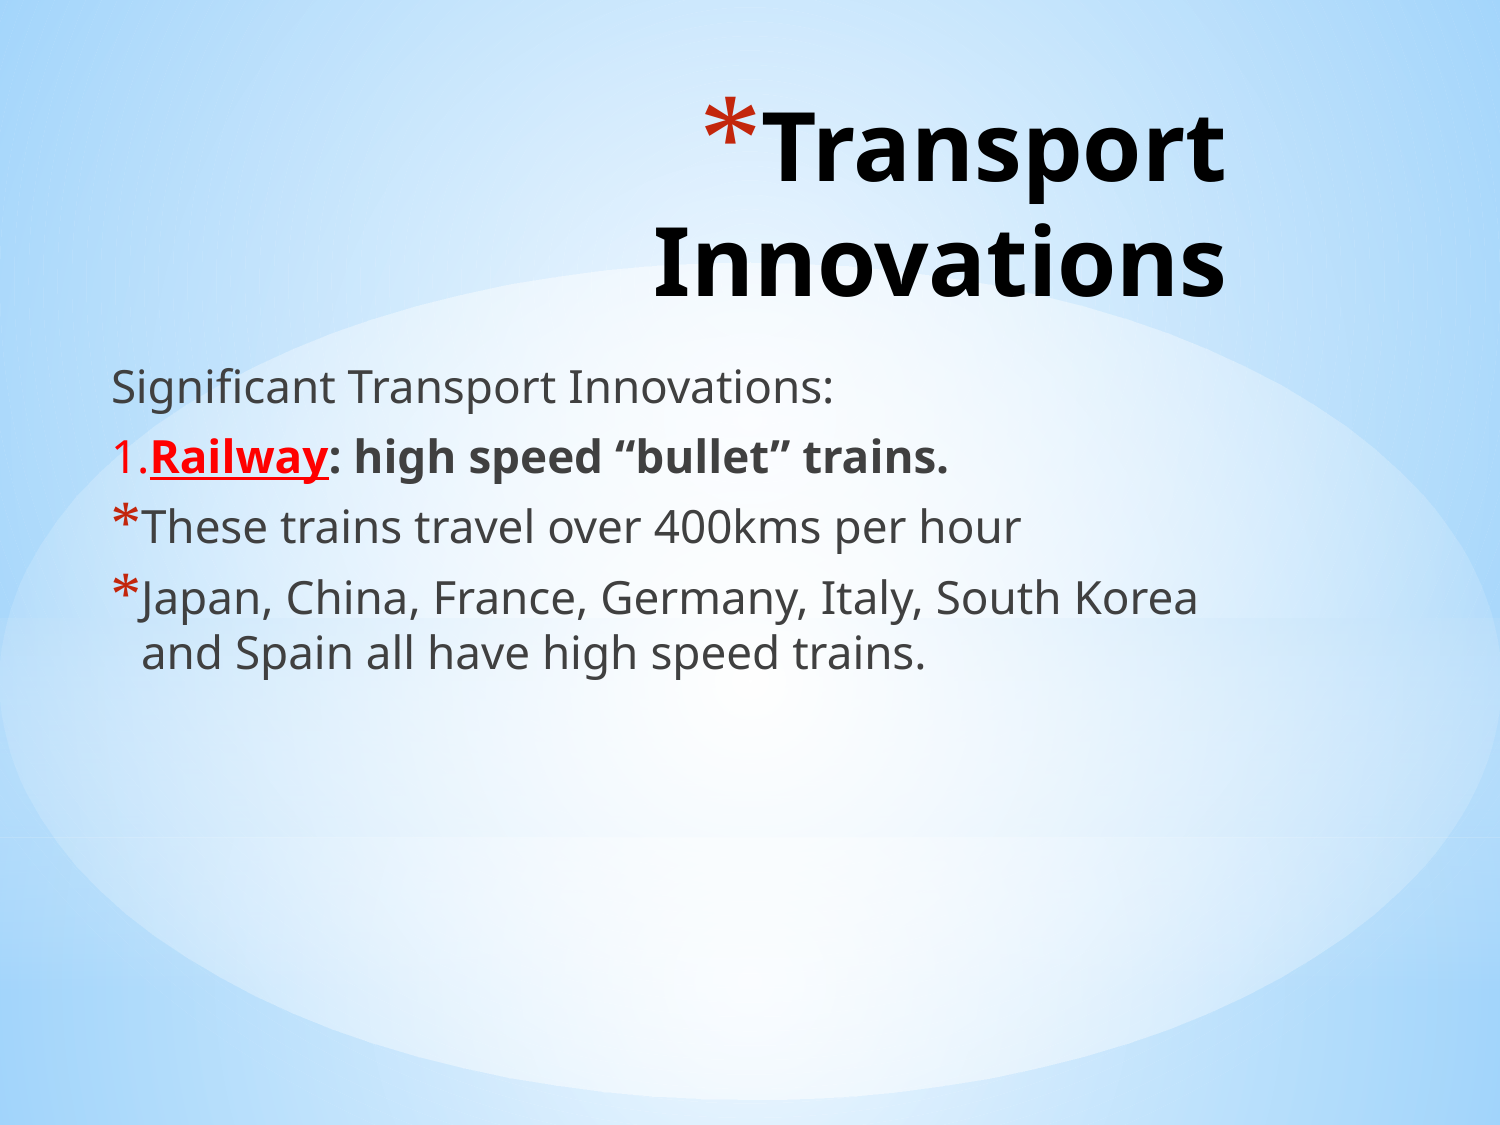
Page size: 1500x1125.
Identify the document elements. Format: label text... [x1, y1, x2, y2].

list Significant Transport Innovations: 1.Railway: high speed “bullet” trains. These trains travel over 400kms per hour Japan, China, France, Germany, Italy, South Korea and Spain all have high speed trains. [88, 349, 1247, 920]
title Transport Innovations [173, 78, 1243, 266]
